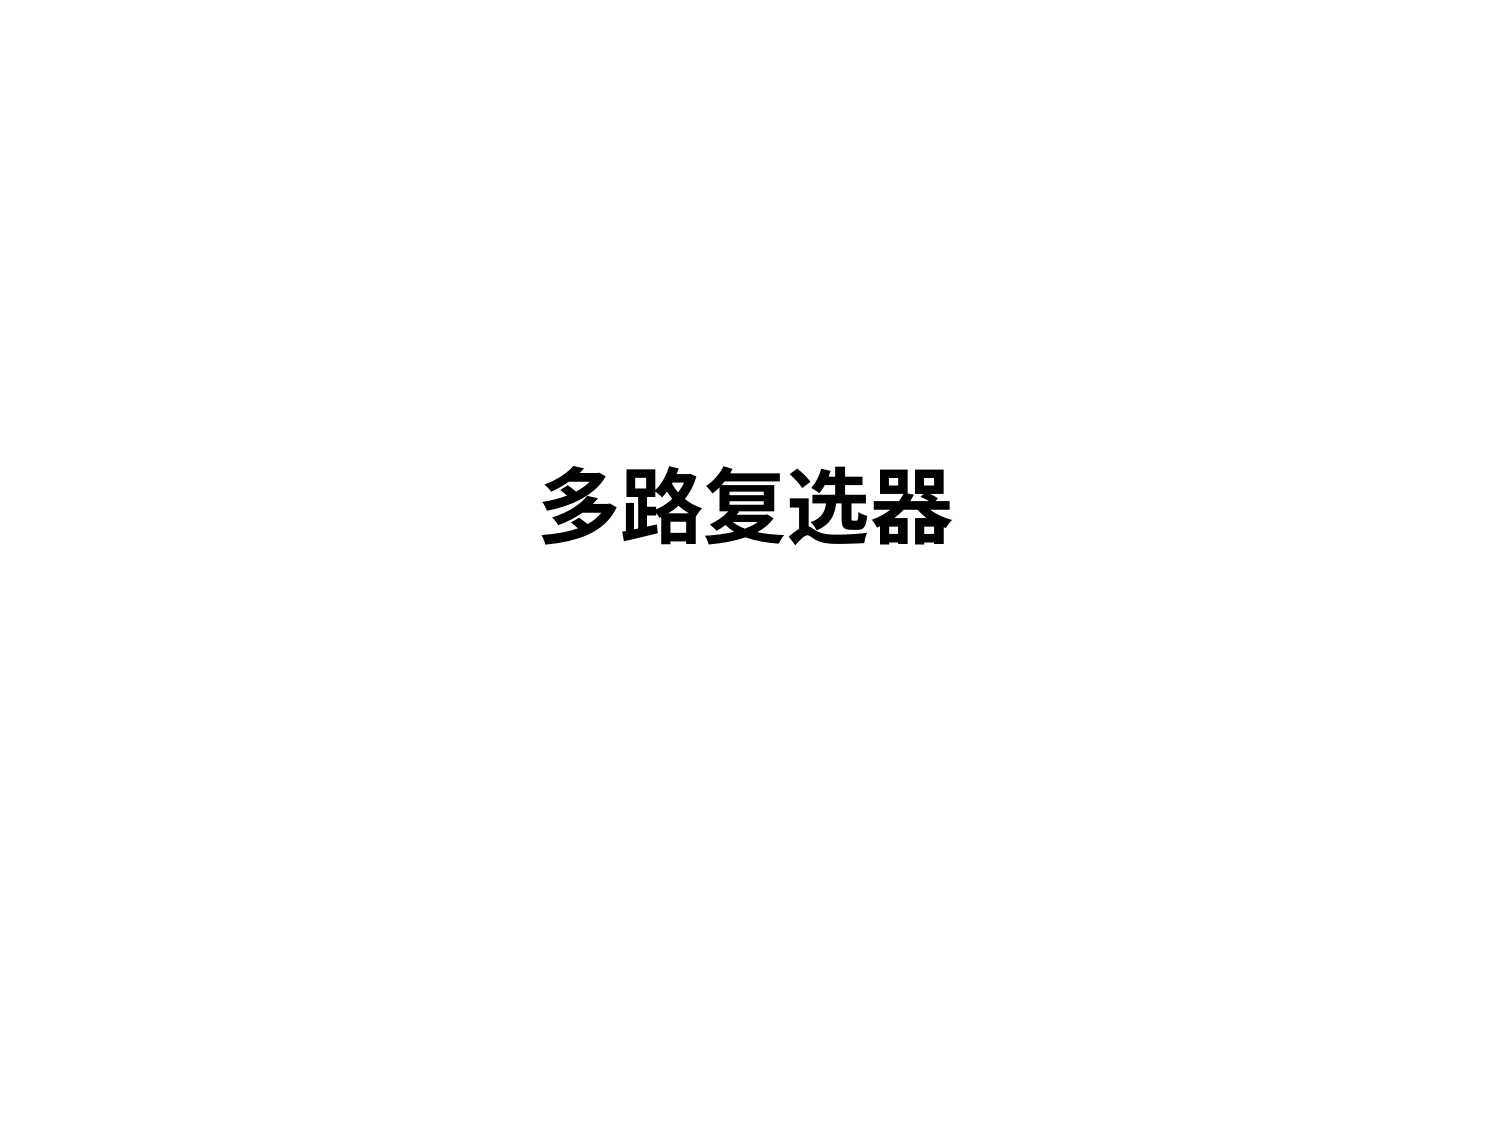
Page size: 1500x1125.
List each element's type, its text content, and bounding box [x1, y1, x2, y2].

text_box 多路复选器 [522, 446, 978, 562]
